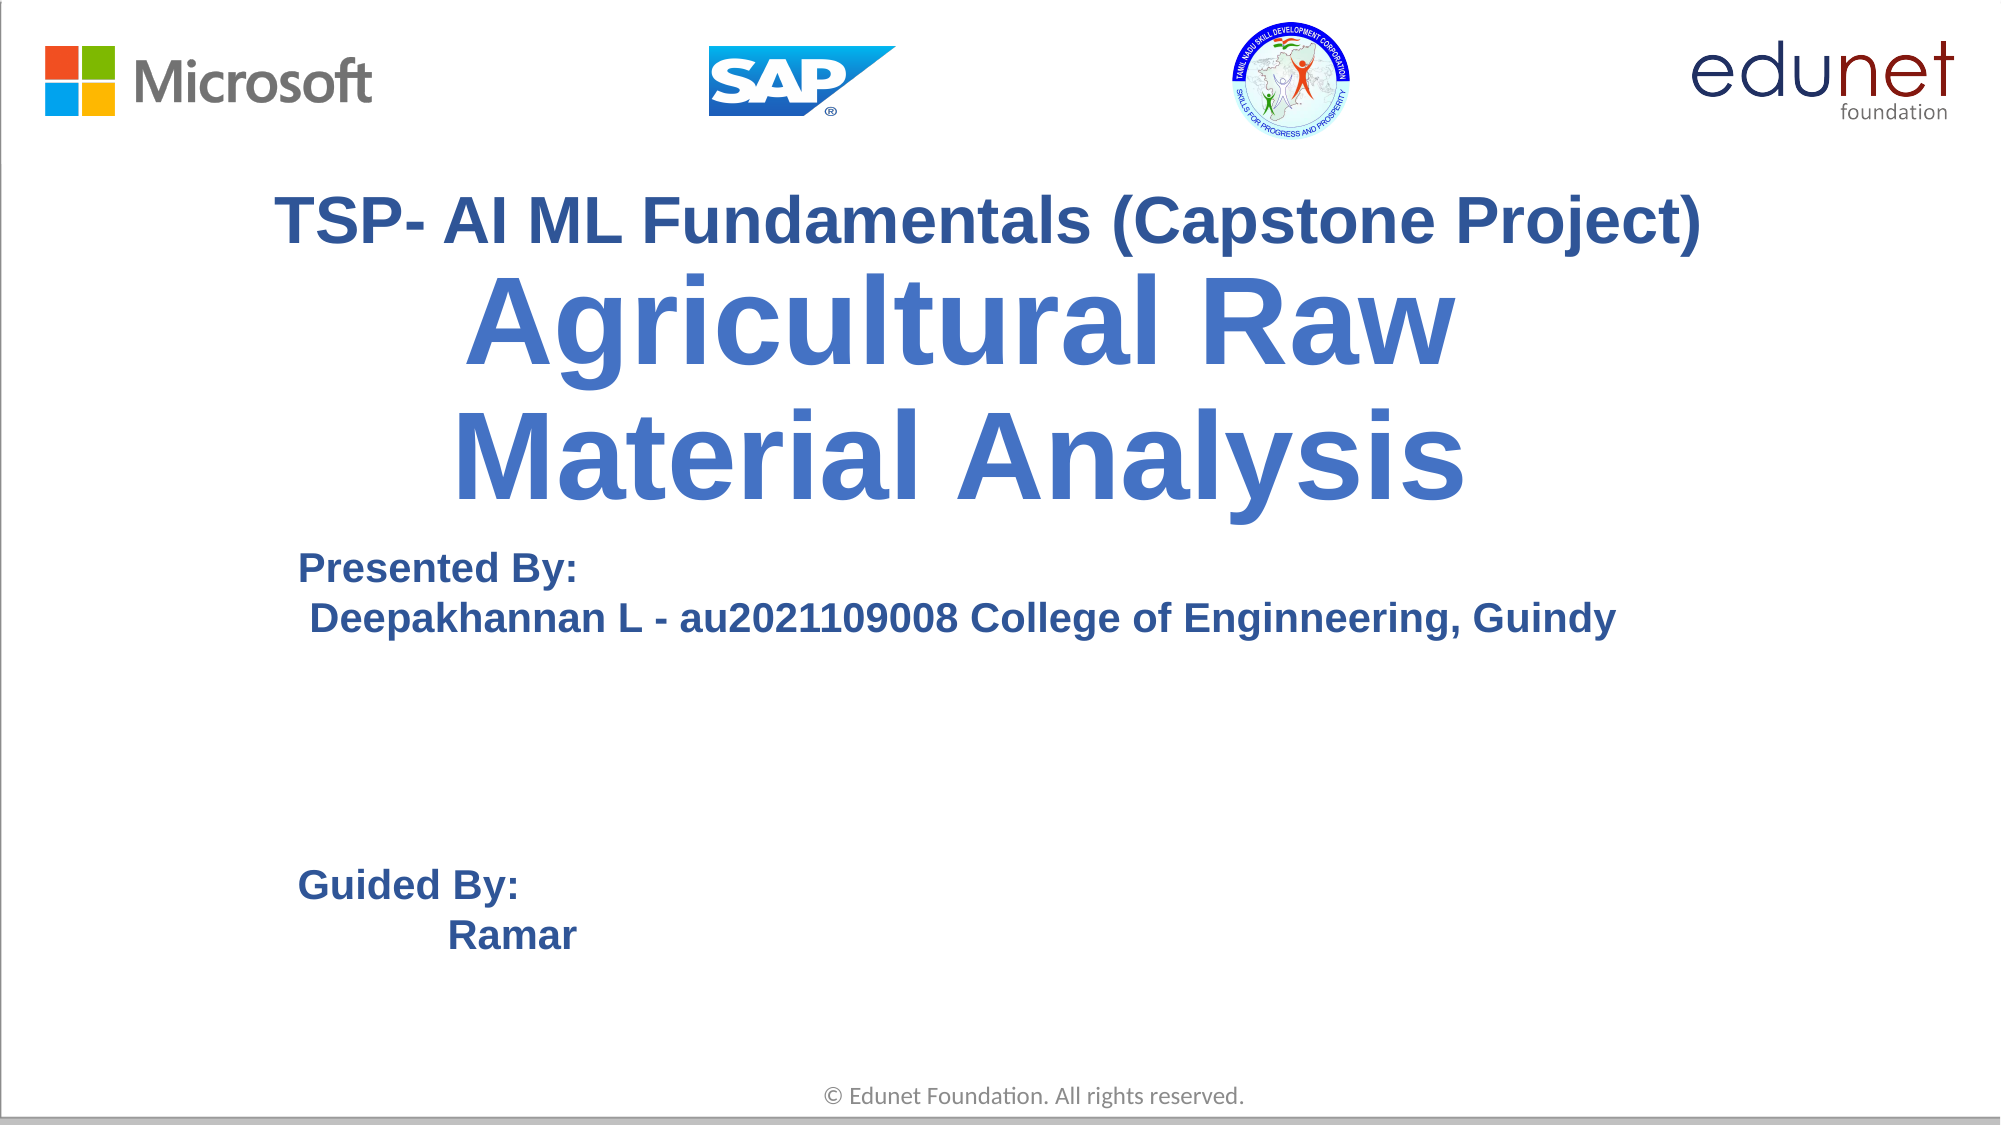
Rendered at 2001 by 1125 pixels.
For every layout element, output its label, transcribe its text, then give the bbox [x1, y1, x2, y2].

text_box Presented By: Deepakhannan L - au2021109008 College of Enginneering, Guindy [282, 533, 1766, 649]
picture [709, 48, 896, 116]
footer © Edunet Foundation. All rights reserved. [696, 1065, 1372, 1125]
picture [1232, 22, 1350, 140]
picture [45, 46, 372, 116]
text_box TSP- AI ML Fundamentals (Capstone Project) [0, 169, 2000, 265]
title Agricultural Raw Material Analysis [210, 373, 1711, 534]
text_box Guided By: Ramar [282, 850, 1638, 966]
picture [0, 0, 2001, 1125]
picture [1686, 37, 1957, 125]
